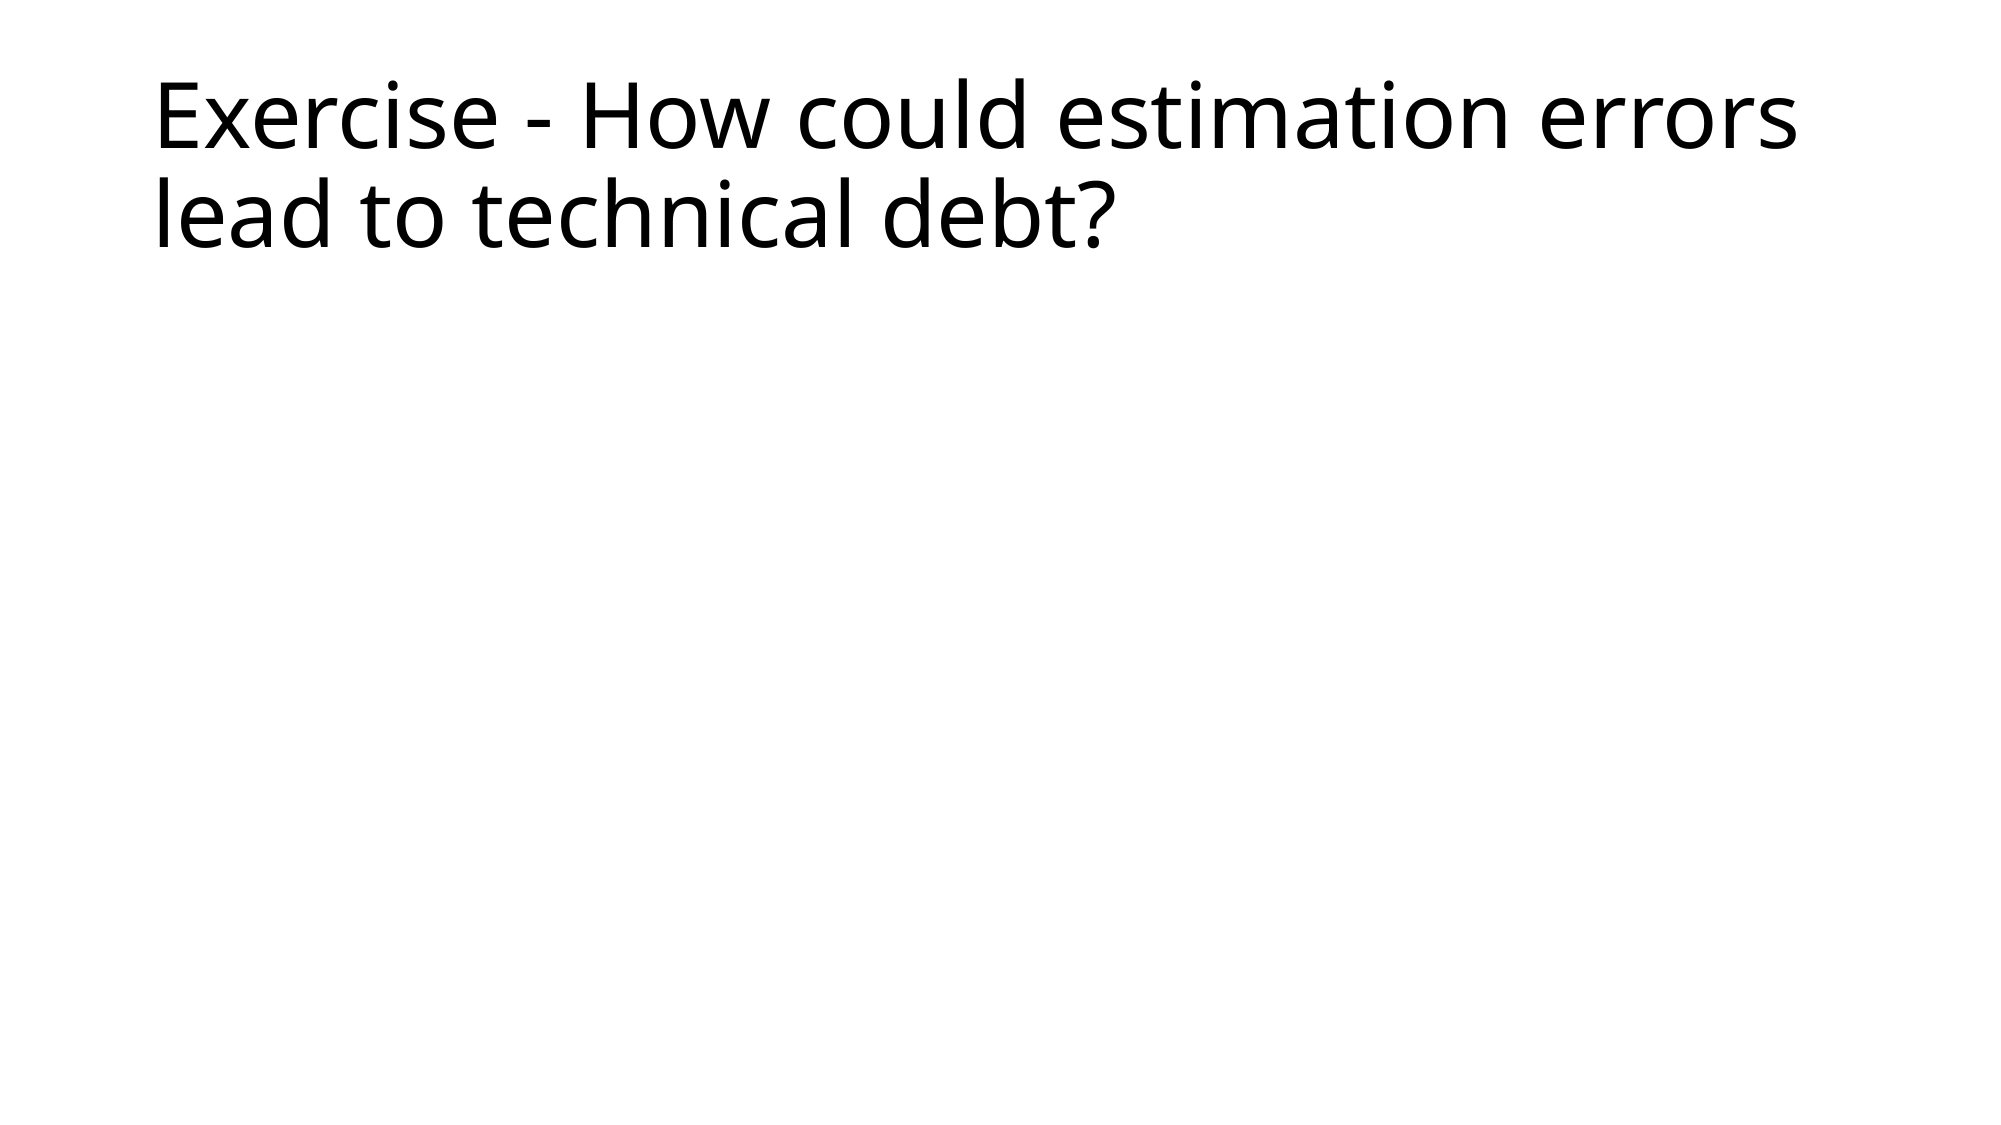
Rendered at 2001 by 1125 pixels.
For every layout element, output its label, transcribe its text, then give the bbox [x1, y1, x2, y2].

title Exercise - How could estimation errors lead to technical debt? [137, 59, 1863, 278]
